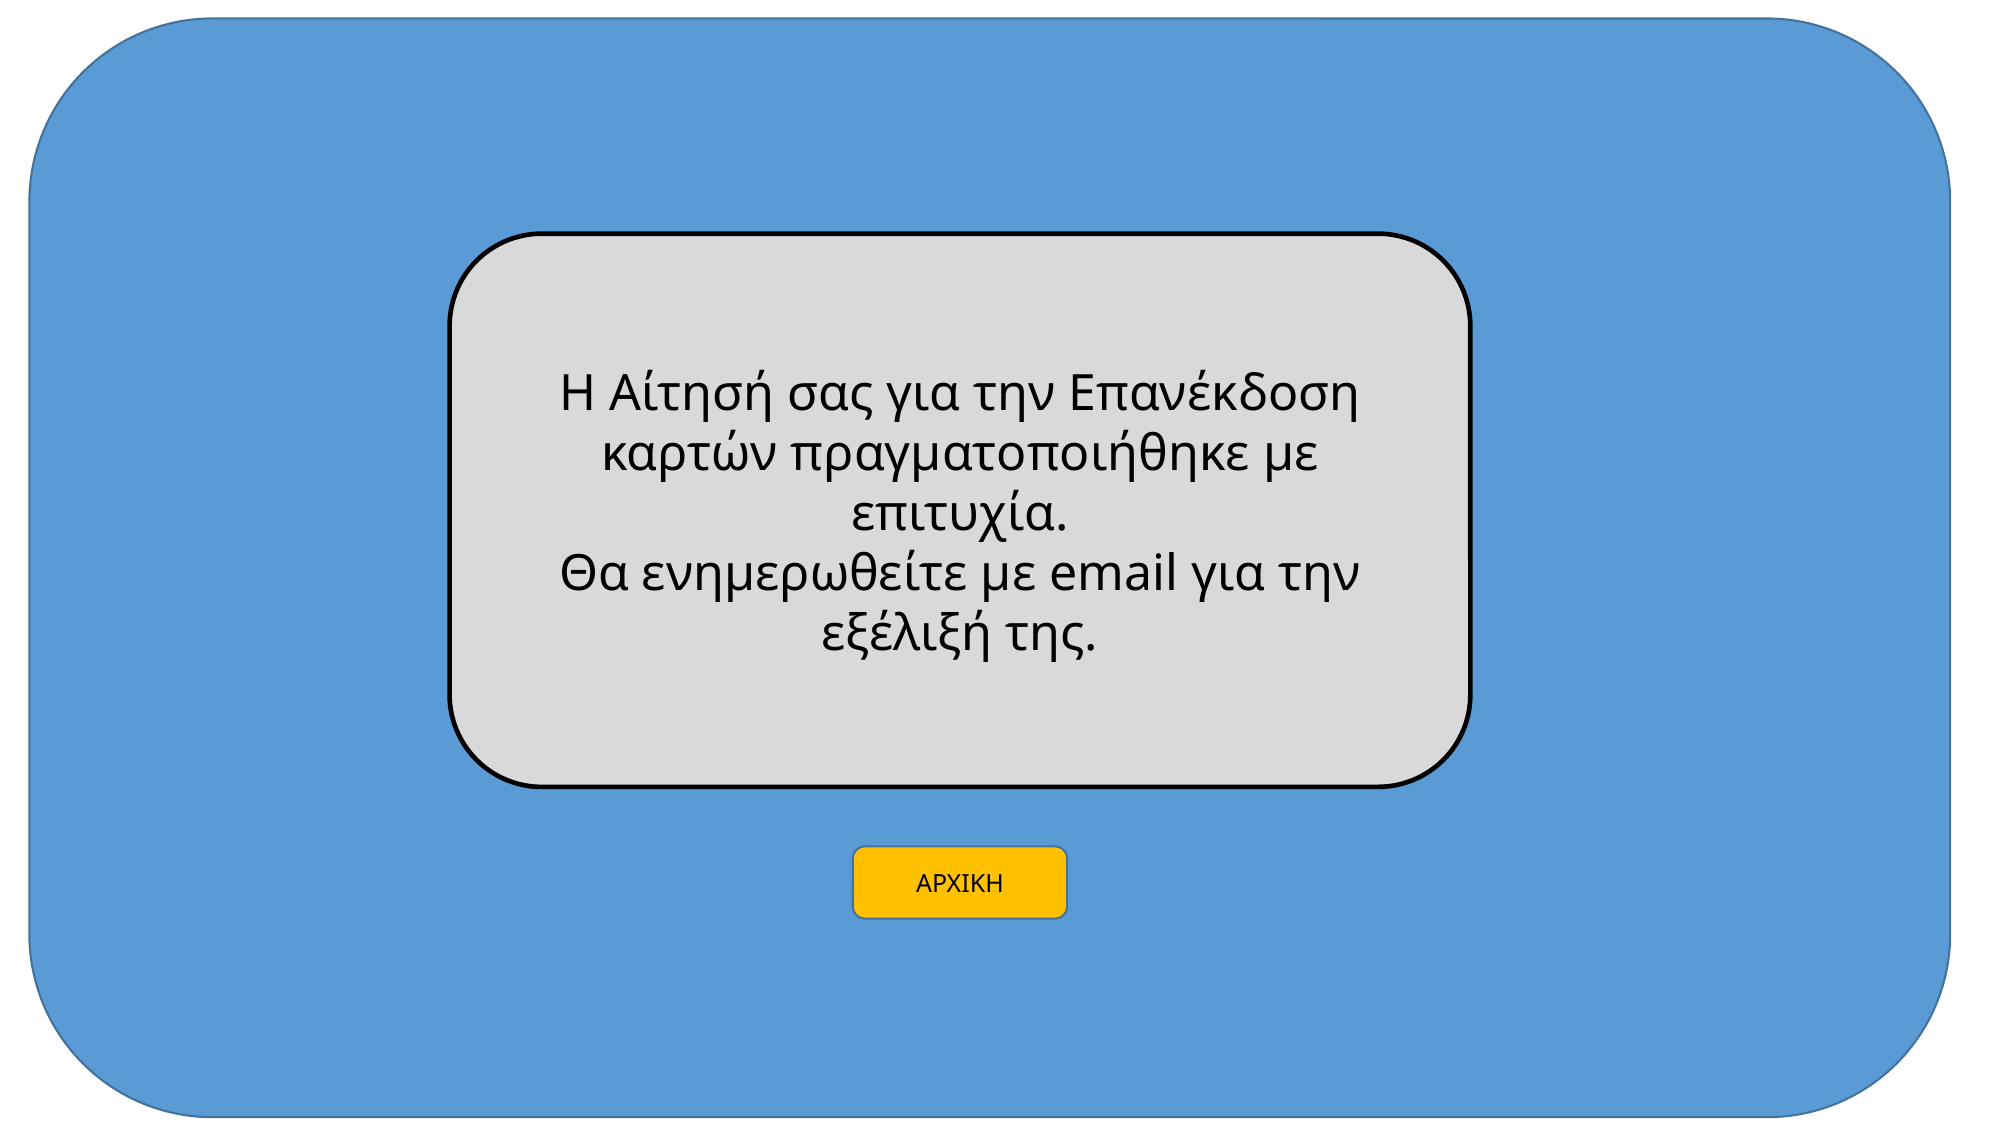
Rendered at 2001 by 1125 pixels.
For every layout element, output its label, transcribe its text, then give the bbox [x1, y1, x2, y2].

text_box ΑΡΧΙΚΗ [851, 845, 1069, 920]
text_box Η Αίτησή σας για την Επανέκδοση καρτών πραγματοποιήθηκε με επιτυχία. Θα ενημερωθείτε με email για την εξέλιξή της. [448, 232, 1472, 788]
text_box [28, 17, 1952, 1119]
